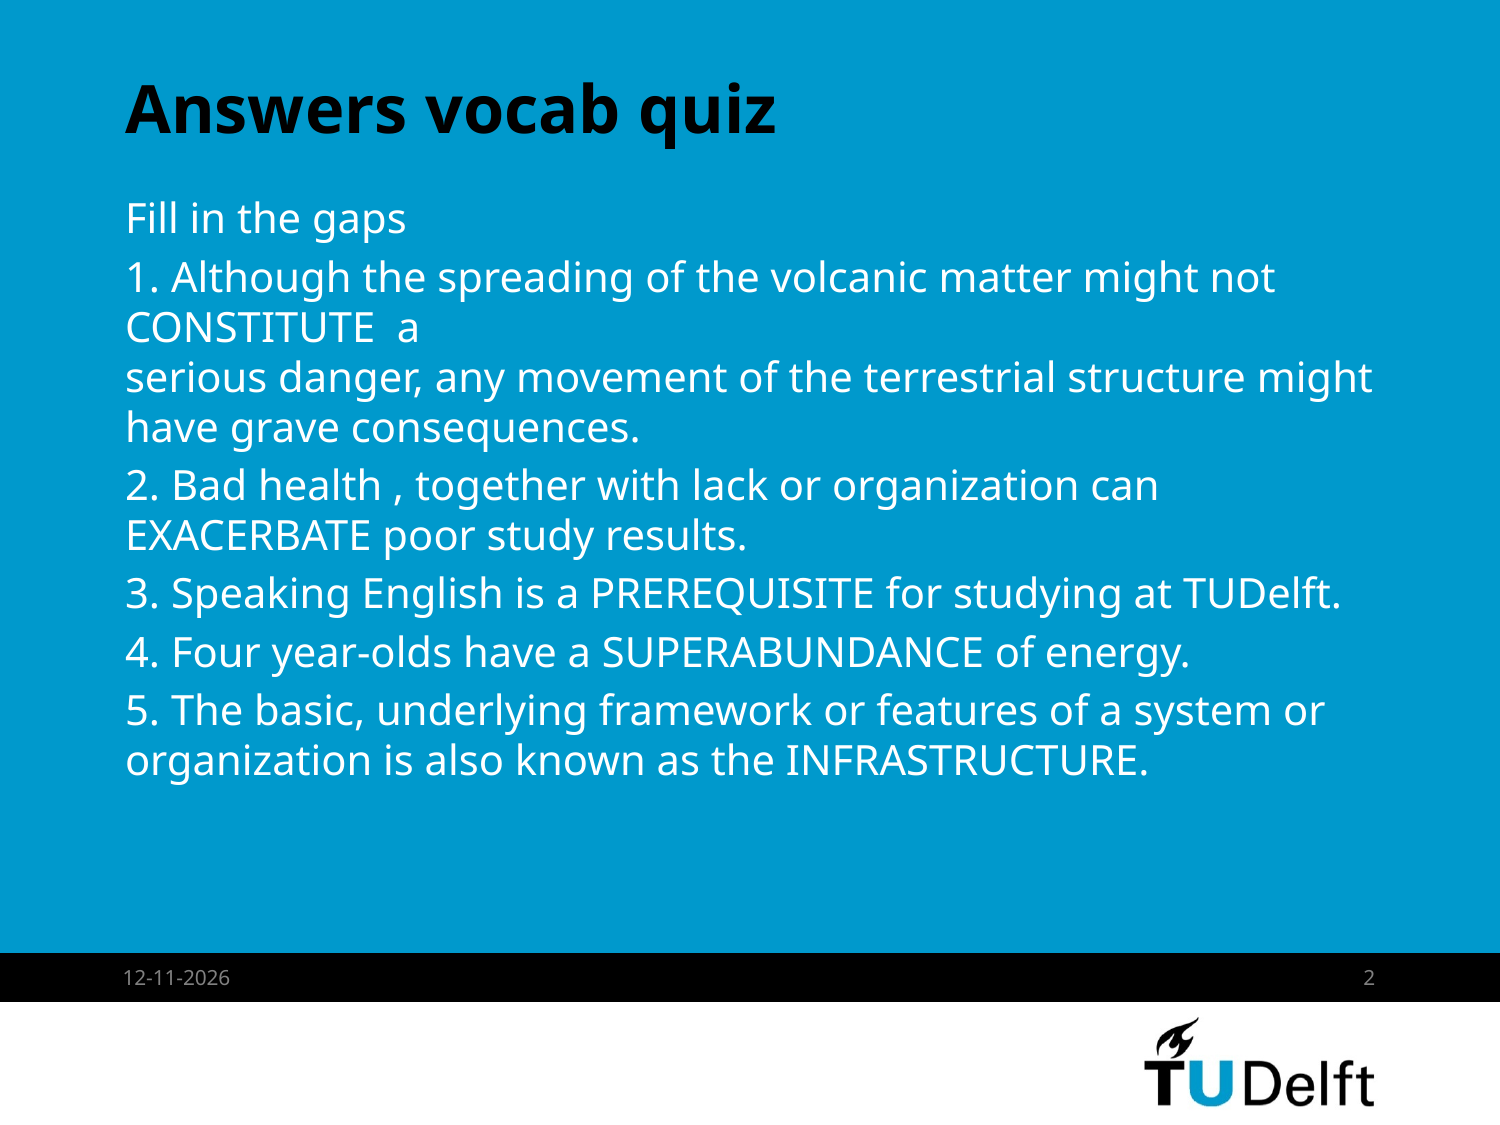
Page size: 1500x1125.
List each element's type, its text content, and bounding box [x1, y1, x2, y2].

picture [1100, 1013, 1418, 1125]
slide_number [122, 957, 436, 1008]
list Fill in the gaps 1. Although the spreading of the volcanic matter might not CONSTITUTE a serious danger, any movement of the terrestrial structure might have grave consequences. 2. Bad health , together with lack or organization can EXACERBATE poor study results. 3. Speaking English is a PREREQUISITE for studying at TUDelft. 4. Four year-olds have a SUPERABUNDANCE of energy. 5. The basic, underlying framework or features of a system or organization is also known as the INFRASTRUCTURE. [125, 184, 1400, 920]
slide_number 2 [1062, 957, 1375, 996]
title Answers vocab quiz [125, 58, 1400, 173]
